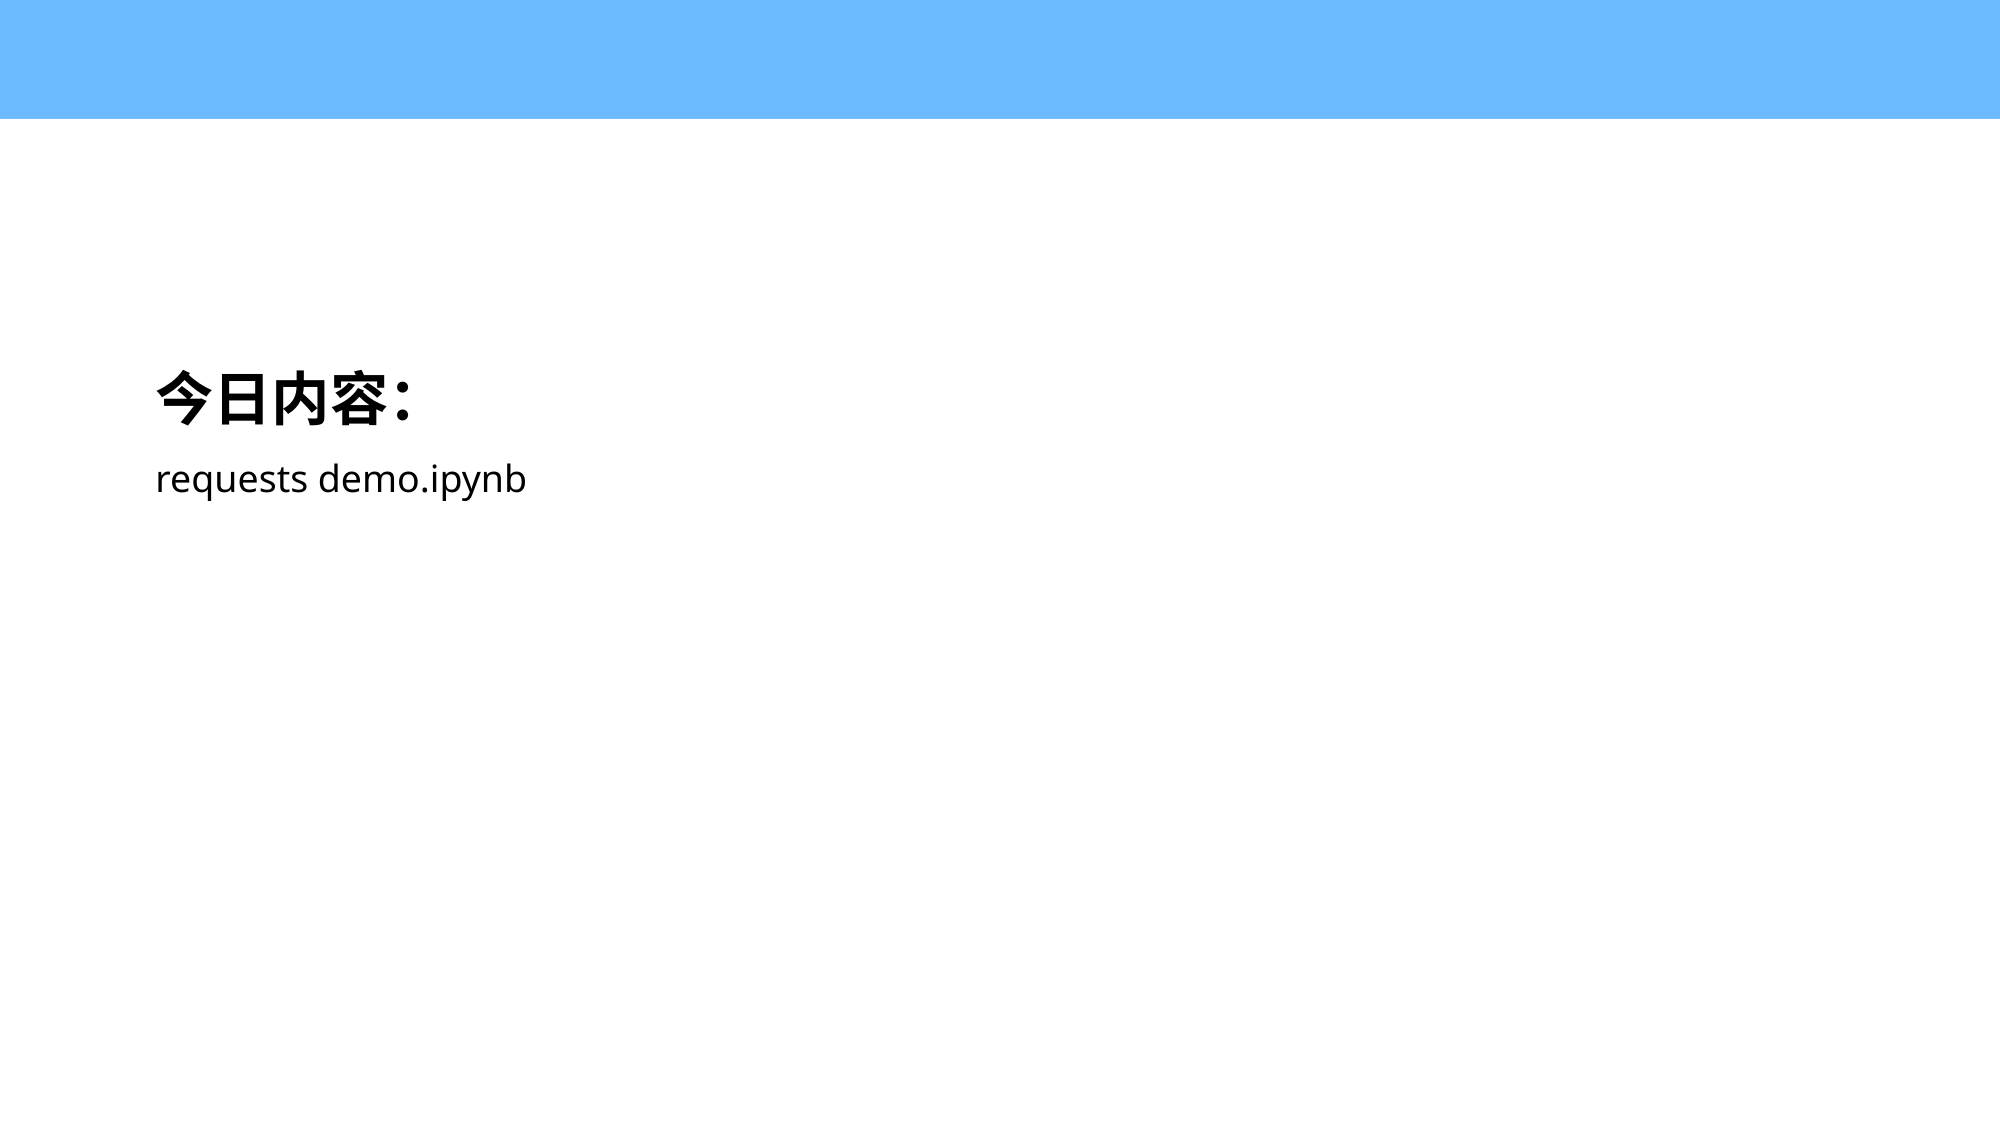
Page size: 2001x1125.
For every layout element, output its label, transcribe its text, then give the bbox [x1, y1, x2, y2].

text_box 今日内容： requests demo.ipynb [140, 319, 1483, 507]
picture [0, 0, 2000, 1125]
